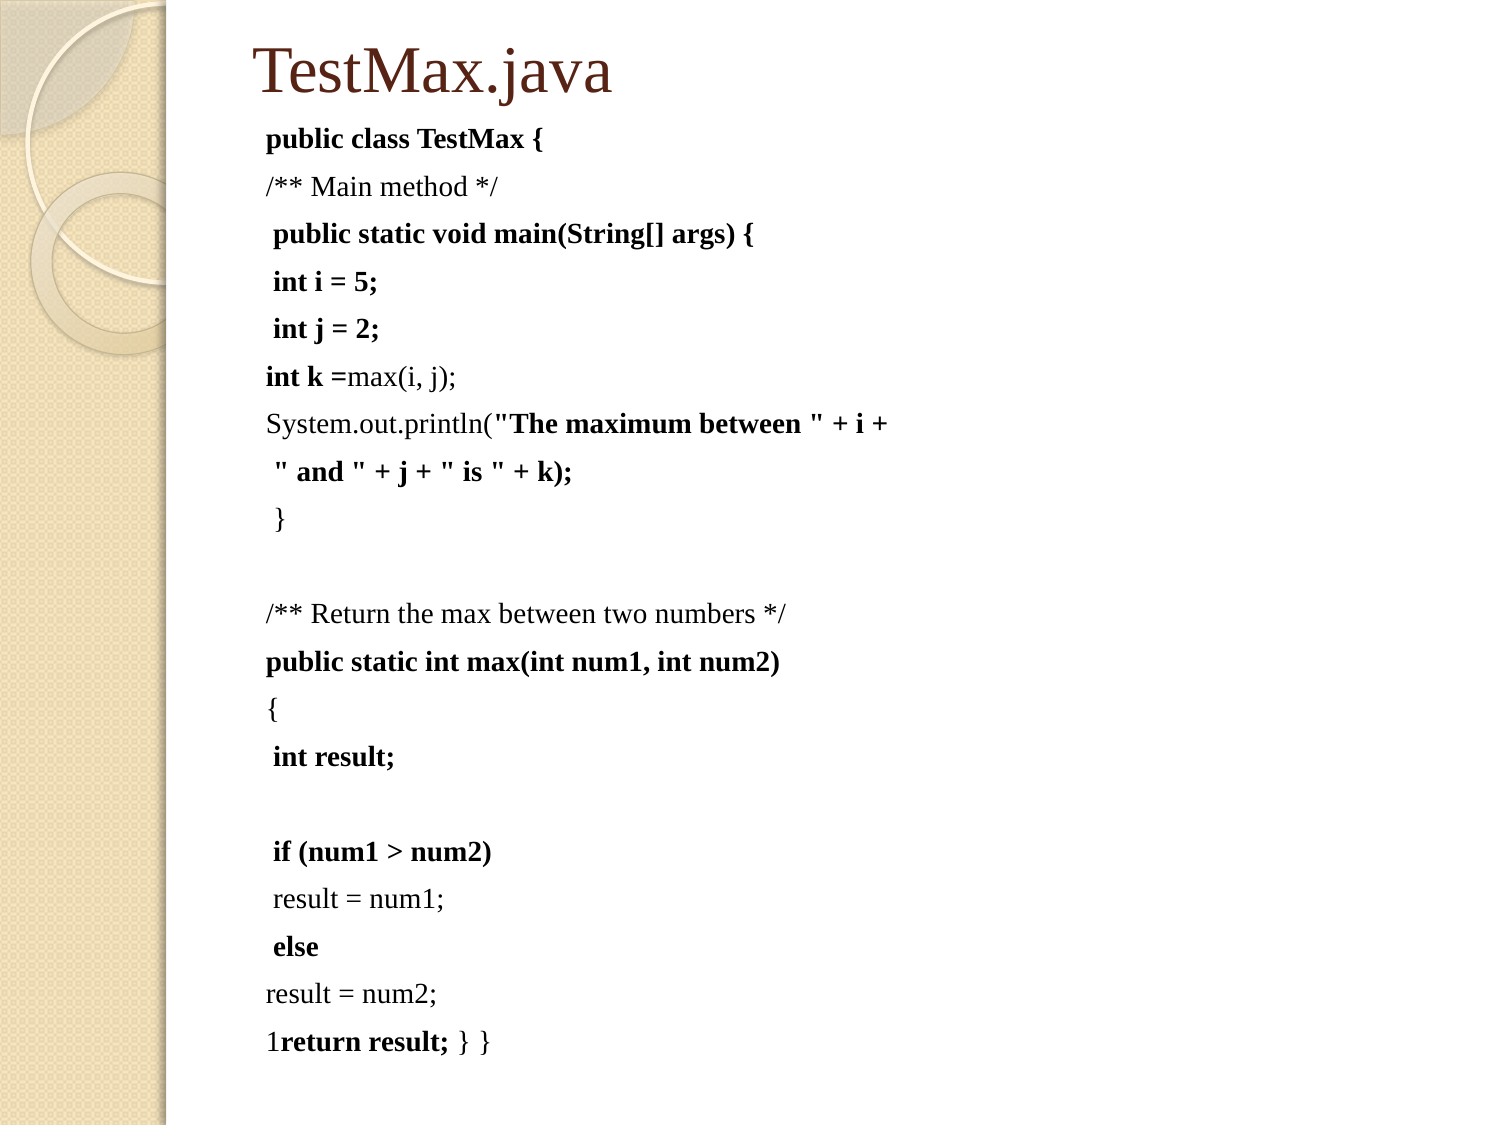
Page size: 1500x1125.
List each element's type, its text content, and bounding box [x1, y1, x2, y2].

title TestMax.java [237, 0, 1102, 112]
list public class TestMax { /** Main method */ public static void main(String[] args) { int i = 5; int j = 2; int k =max(i, j); System.out.println("The maximum between " + i + " and " + j + " is " + k); } /** Return the max between two numbers */ public static int max(int num1, int num2) { int result; if (num1 > num2) result = num1; else result = num2; 1return result; } } [237, 112, 1468, 1075]
